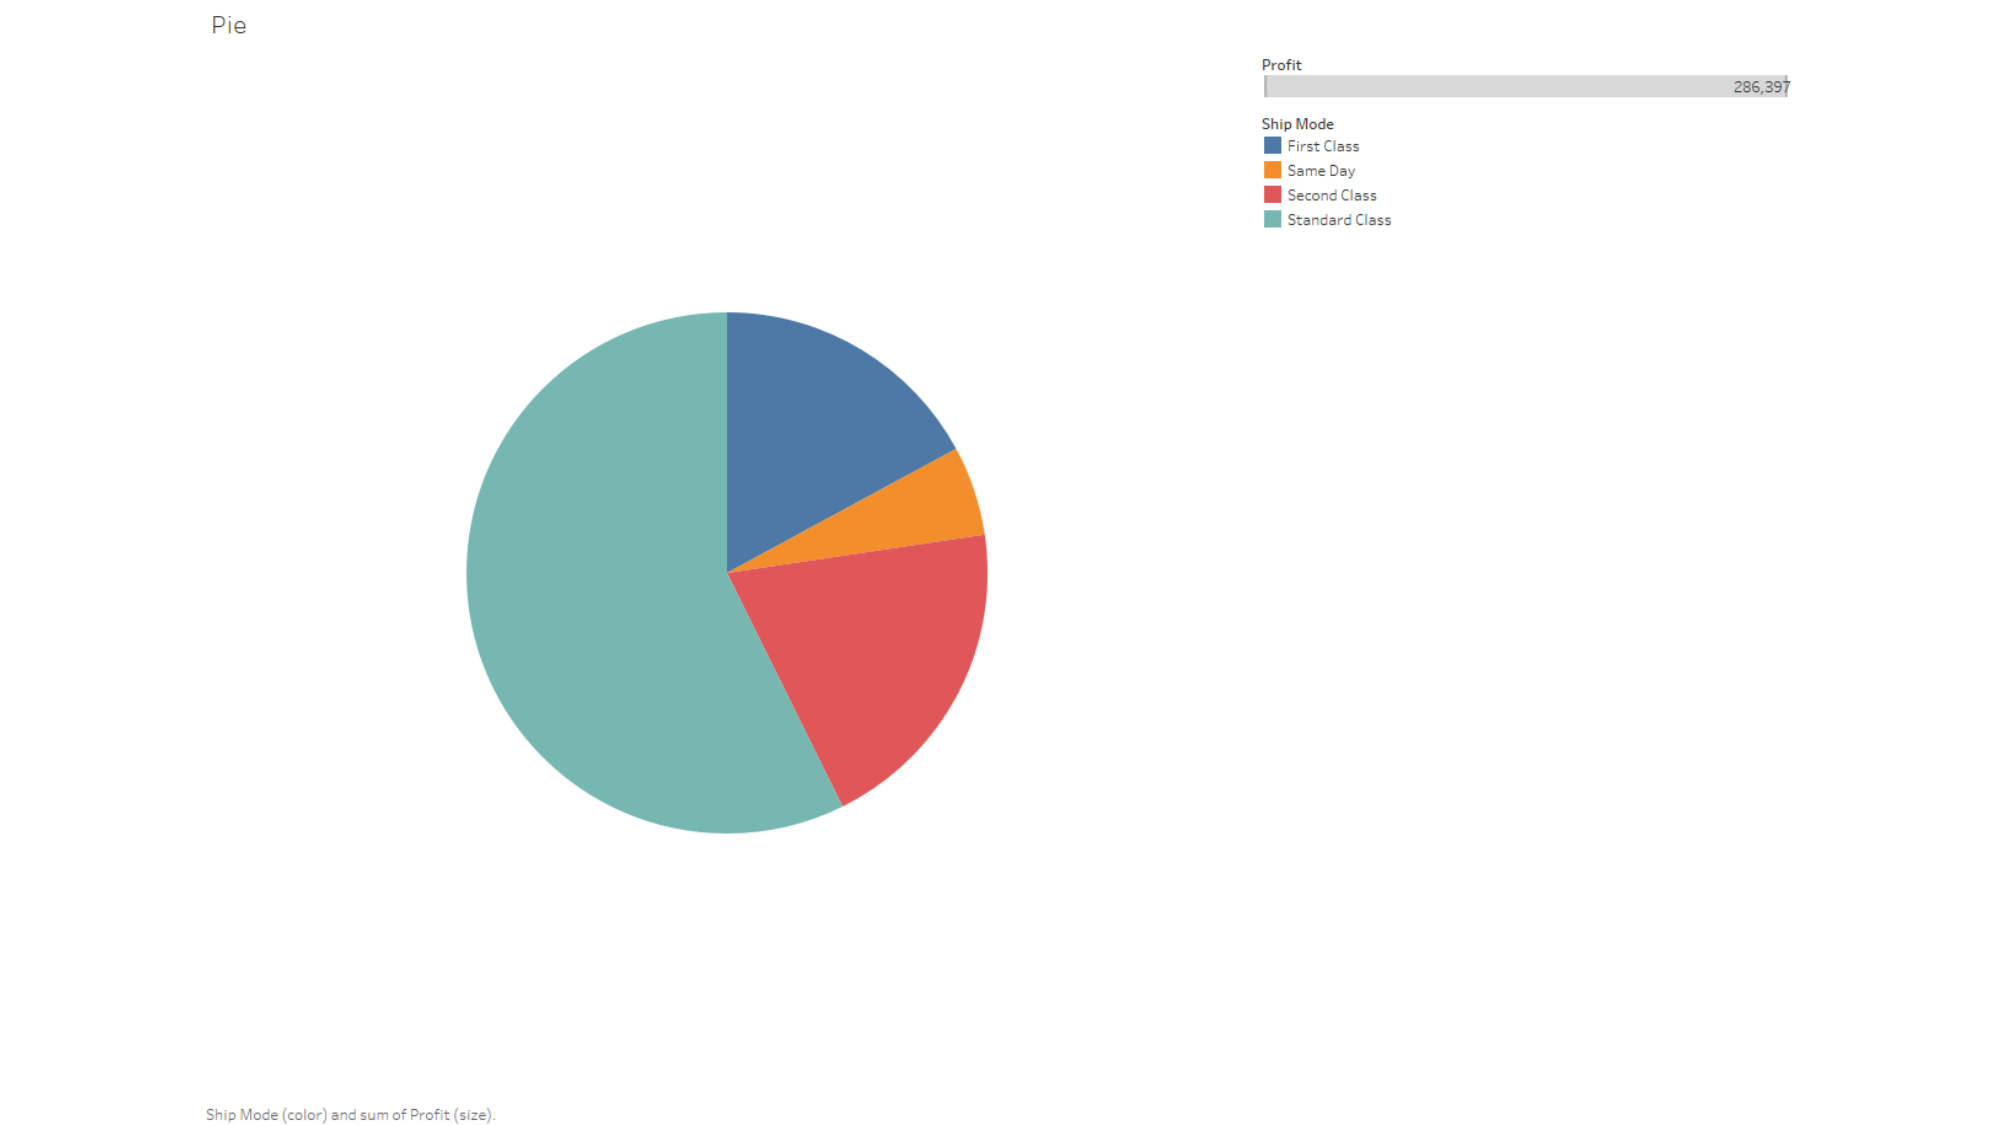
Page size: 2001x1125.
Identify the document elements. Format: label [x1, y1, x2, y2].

picture [206, 0, 1794, 1125]
